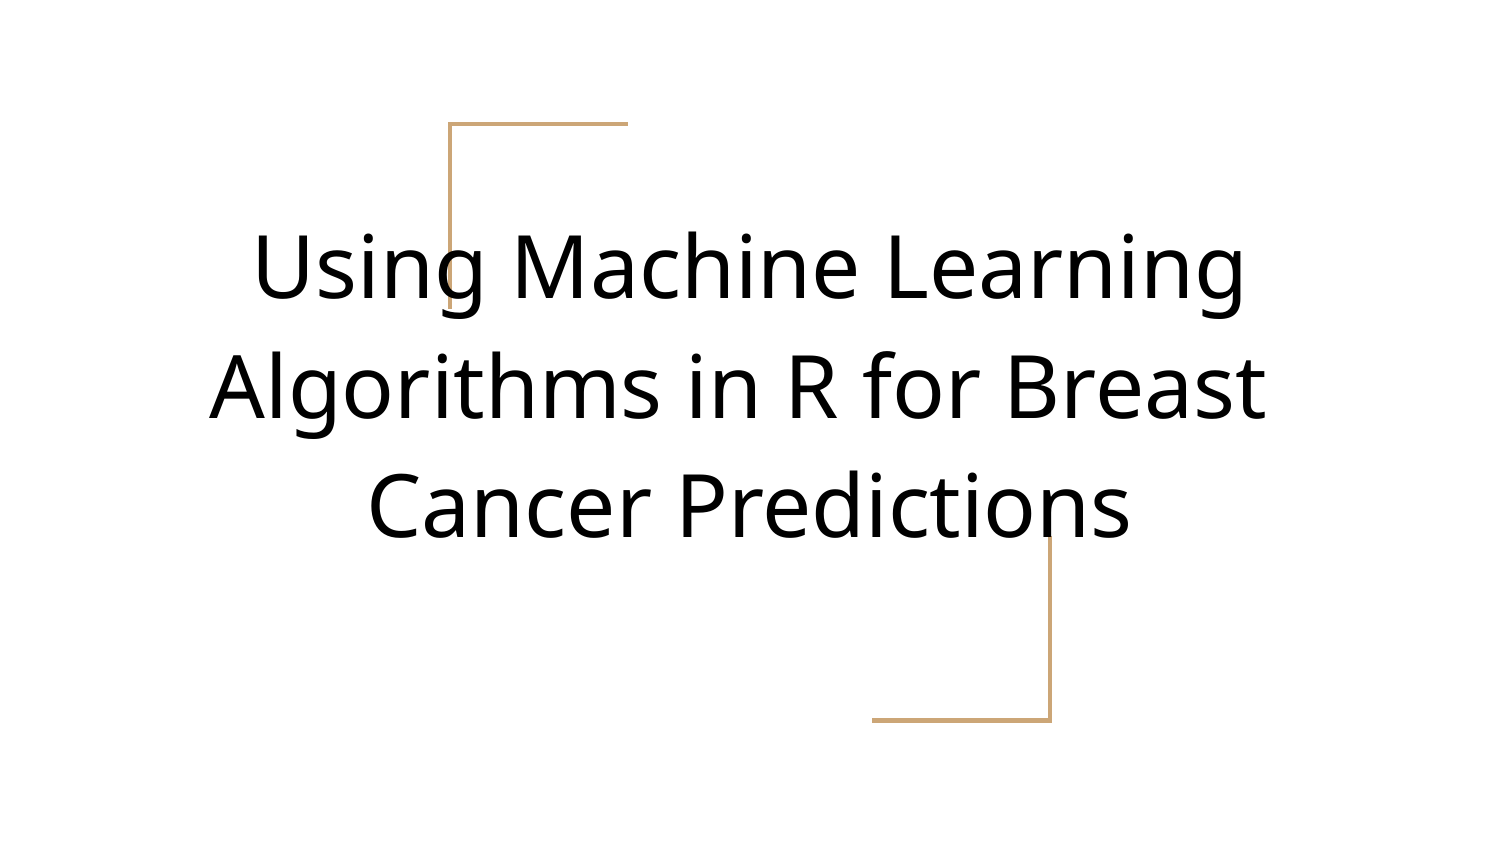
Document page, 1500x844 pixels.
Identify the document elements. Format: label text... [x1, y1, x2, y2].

title Using Machine Learning Algorithms in R for Breast Cancer Predictions [51, 122, 1449, 579]
